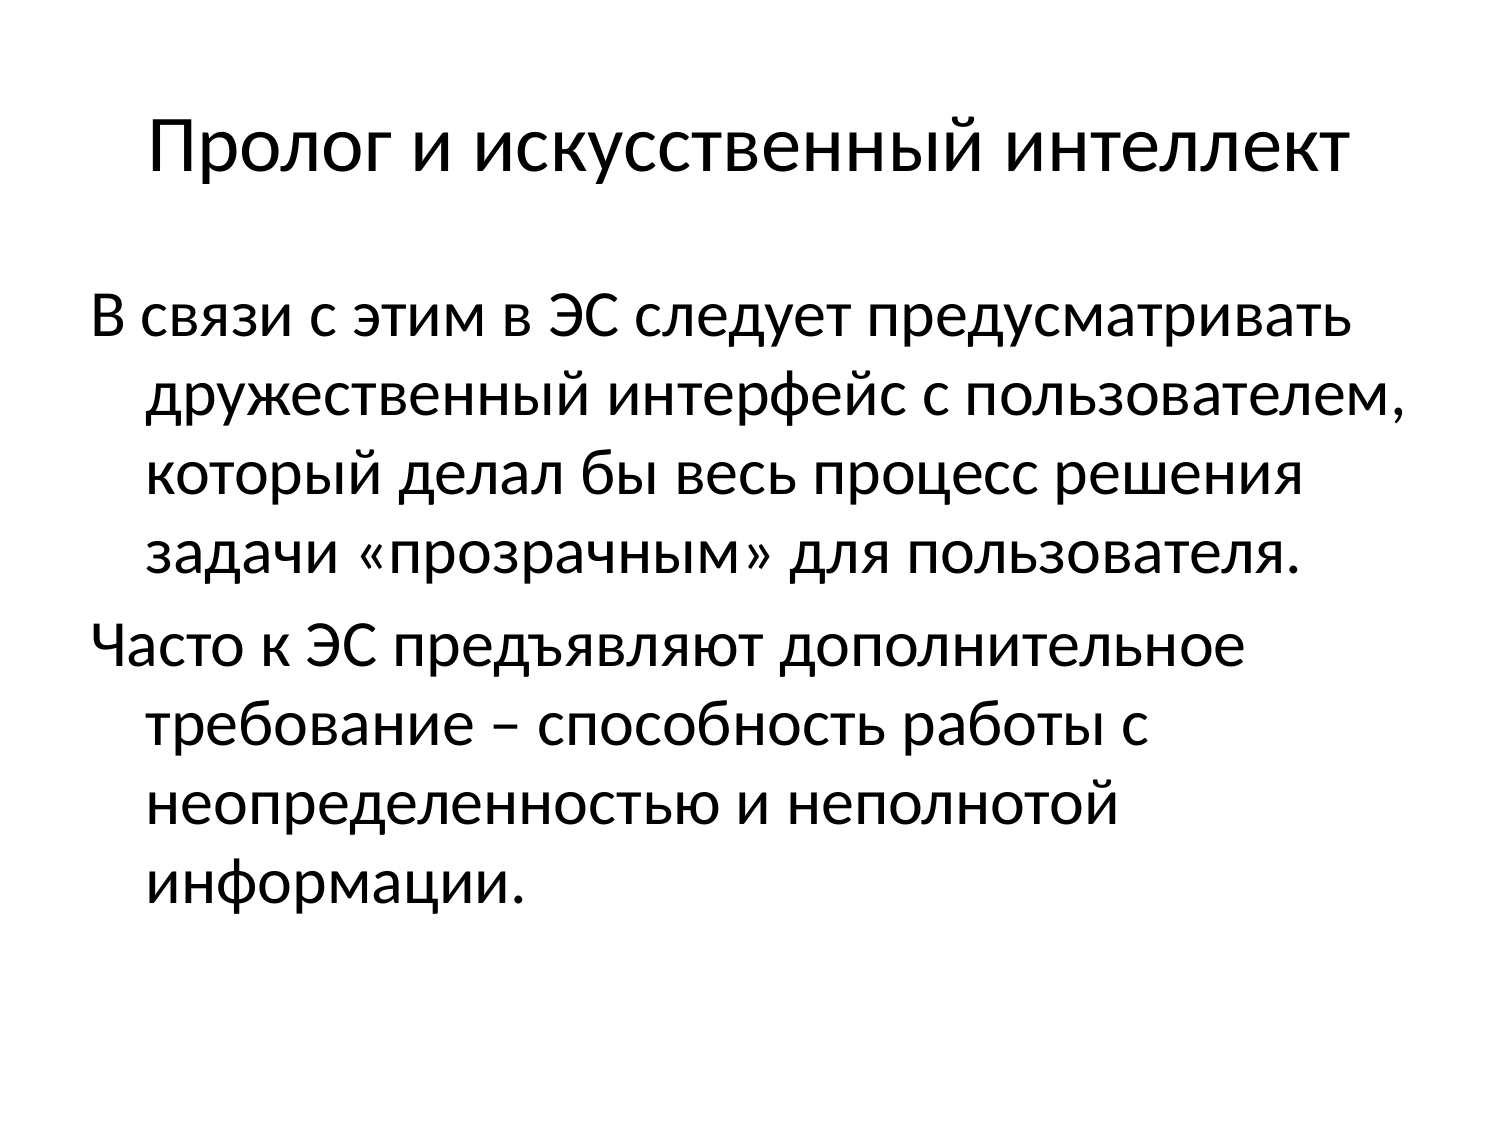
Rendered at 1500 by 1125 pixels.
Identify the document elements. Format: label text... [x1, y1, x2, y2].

list В связи с этим в ЭС следует предусматривать дружественный интерфейс с пользователем, который делал бы весь процесс решения задачи «прозрачным» для пользователя. Часто к ЭС предъявляют дополнительное требование – способность работы с неопределенностью и неполнотой информации. [75, 262, 1425, 1005]
title Пролог и искусственный интеллект [75, 45, 1425, 233]
